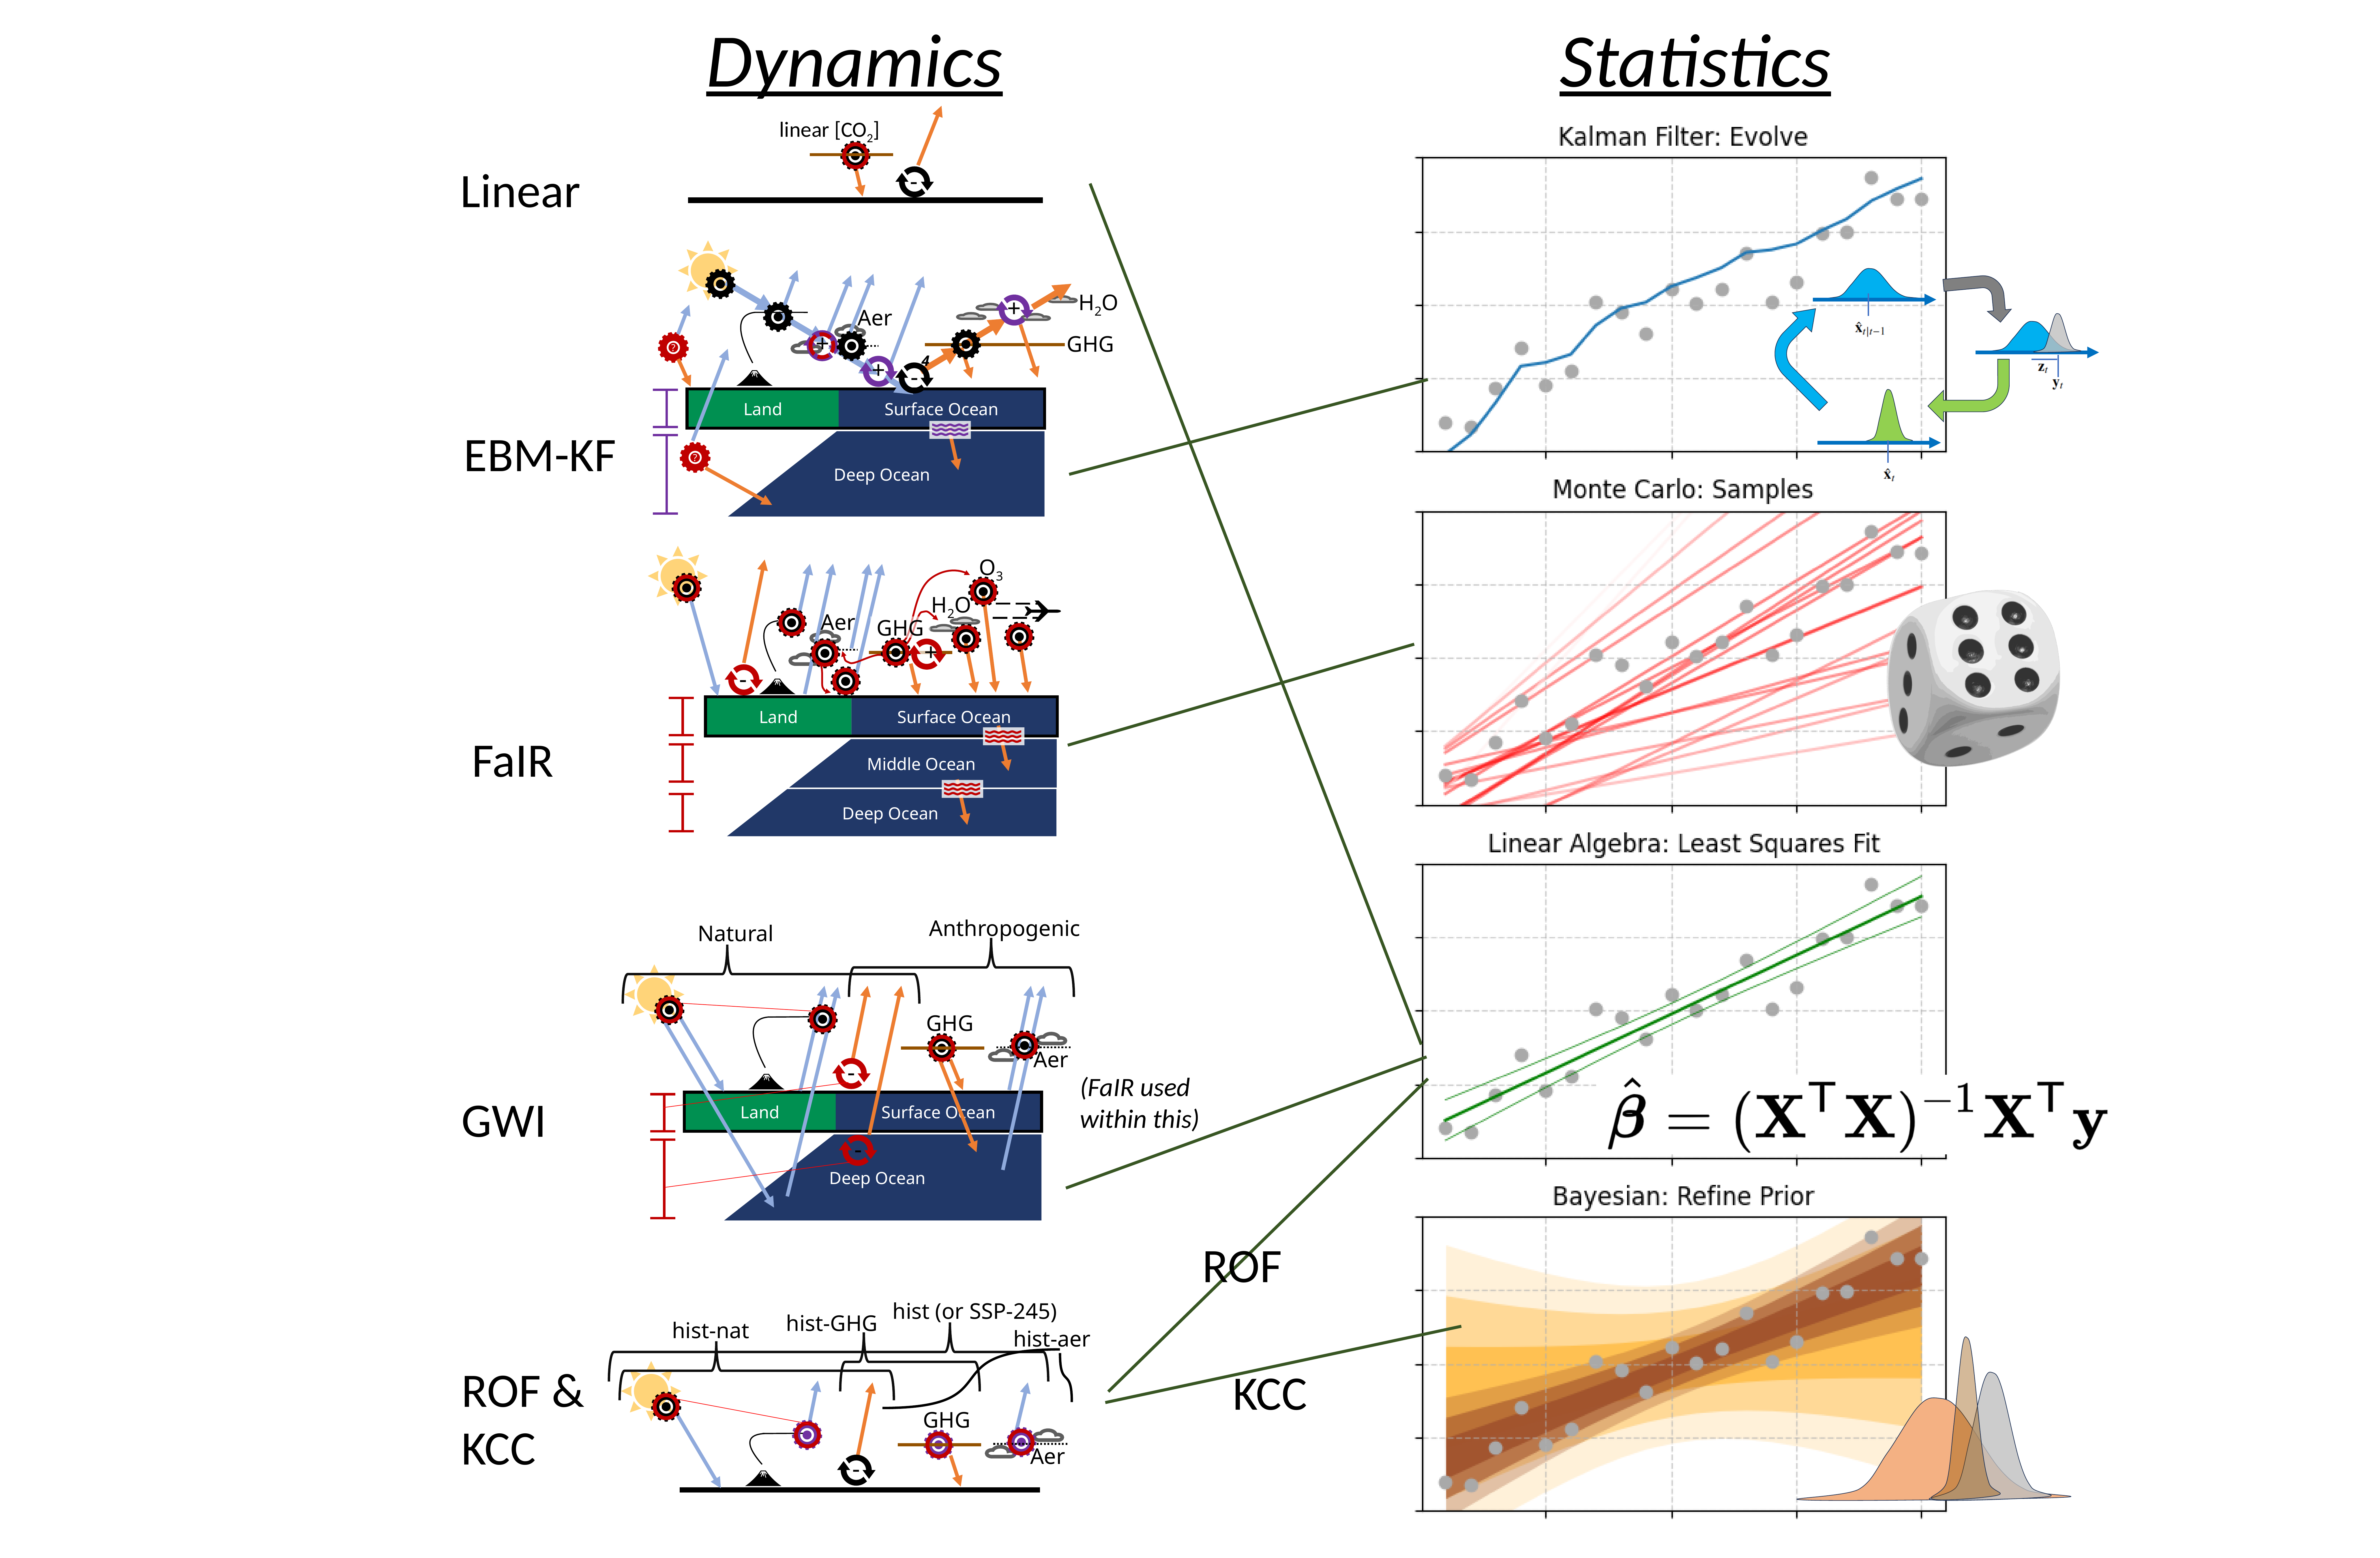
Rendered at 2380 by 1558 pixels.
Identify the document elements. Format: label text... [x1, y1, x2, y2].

text_box [1967, 275, 2012, 323]
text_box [650, 1094, 675, 1132]
text_box GHG [922, 1007, 978, 1038]
text_box [656, 555, 668, 566]
text_box linear [CO2] [762, 119, 897, 141]
text_box [1967, 1372, 2052, 1501]
text_box GHG [919, 1408, 975, 1434]
text_box [847, 1135, 877, 1159]
text_box [1022, 314, 1050, 320]
text_box [648, 571, 659, 581]
text_box [929, 421, 971, 439]
text_box [932, 423, 968, 427]
text_box Aer [1029, 1044, 1073, 1074]
text_box [800, 564, 811, 610]
text_box [1003, 746, 1010, 771]
text_box [881, 653, 911, 668]
text_box [968, 653, 977, 693]
text_box [687, 280, 698, 292]
text_box [807, 1004, 838, 1034]
text_box [932, 432, 968, 436]
text_box KCC [1228, 1403, 1393, 1422]
text_box [1009, 1430, 1033, 1444]
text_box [669, 698, 694, 735]
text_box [1068, 644, 1414, 745]
text_box [947, 1325, 953, 1349]
text_box [909, 393, 914, 395]
text_box [857, 332, 864, 335]
text_box [1009, 1047, 1029, 1061]
text_box [968, 576, 998, 607]
text_box + [814, 327, 831, 332]
text_box [839, 1141, 869, 1166]
text_box [803, 336, 833, 361]
text_box [1048, 296, 1074, 302]
text_box EBM-KF [459, 421, 633, 483]
text_box [905, 638, 911, 644]
text_box Aer [853, 302, 897, 332]
text_box [733, 664, 763, 689]
text_box [811, 1007, 835, 1031]
text_box [681, 1020, 724, 1092]
text_box [931, 625, 956, 631]
text_box hist-aer [1009, 1323, 1095, 1353]
text_box [1009, 1030, 1039, 1047]
text_box [856, 171, 864, 197]
text_box [790, 654, 812, 664]
text_box [741, 312, 755, 363]
text_box [748, 1074, 785, 1089]
text_box - [738, 662, 748, 665]
text_box Statistics [1555, 9, 1836, 104]
text_box [1009, 1444, 1033, 1454]
text_box [1032, 284, 1072, 307]
text_box [731, 1134, 802, 1190]
text_box GHG [870, 616, 931, 638]
text_box [895, 173, 925, 198]
text_box [891, 276, 924, 362]
text_box - [909, 172, 919, 192]
text_box [944, 1434, 953, 1443]
text_box [918, 611, 938, 625]
text_box [911, 664, 919, 695]
text_box [2025, 1493, 2071, 1499]
text_box Deep Ocean [725, 1134, 1042, 1221]
text_box - [845, 1064, 857, 1083]
text_box - [850, 1452, 862, 1456]
text_box [640, 1004, 656, 1012]
text_box [705, 697, 1058, 736]
text_box - [909, 164, 919, 167]
text_box [792, 342, 808, 352]
text_box [833, 987, 839, 1008]
text_box [930, 1036, 954, 1048]
text_box [941, 780, 983, 798]
text_box [665, 1023, 774, 1208]
text_box [850, 326, 853, 333]
text_box [836, 331, 867, 361]
text_box ROF & KCC [457, 1357, 630, 1476]
text_box [776, 608, 807, 638]
text_box [1007, 625, 1031, 649]
text_box [681, 1489, 1039, 1491]
text_box [990, 1050, 1016, 1060]
text_box [745, 1470, 782, 1486]
picture [1021, 589, 1065, 633]
text_box [1004, 295, 1034, 319]
text_box [904, 166, 934, 191]
text_box [792, 1420, 822, 1450]
text_box - [850, 1460, 862, 1480]
text_box [1038, 1033, 1066, 1044]
text_box [985, 730, 1022, 734]
text_box ? [680, 442, 711, 473]
text_box [691, 601, 719, 696]
text_box [895, 369, 925, 394]
text_box [927, 1050, 957, 1063]
text_box [1021, 650, 1029, 693]
text_box [972, 580, 996, 603]
text_box + [870, 353, 887, 358]
text_box hist-GHG [782, 1307, 882, 1338]
text_box [678, 265, 689, 276]
text_box [810, 334, 834, 358]
text_box [724, 671, 755, 695]
text_box Dynamics [702, 9, 1007, 104]
text_box [812, 662, 816, 664]
text_box [687, 389, 712, 428]
text_box GHG [1062, 328, 1090, 358]
text_box [916, 638, 942, 652]
text_box [953, 1092, 1020, 1132]
text_box [933, 653, 946, 663]
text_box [1090, 183, 1421, 1045]
text_box [705, 468, 772, 505]
text_box [901, 638, 907, 641]
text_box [882, 1349, 1060, 1408]
text_box [840, 1382, 882, 1392]
text_box [957, 313, 985, 319]
text_box H2O [1074, 286, 1090, 321]
text_box [633, 1004, 644, 1016]
text_box [750, 1433, 764, 1465]
text_box [1013, 1047, 1036, 1057]
text_box [870, 1092, 968, 1132]
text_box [1421, 379, 1428, 475]
text_box [861, 564, 883, 654]
text_box [840, 156, 871, 171]
text_box [657, 998, 681, 1022]
text_box [705, 269, 736, 299]
text_box [703, 240, 713, 252]
text_box - [909, 360, 920, 363]
text_box [908, 653, 938, 670]
text_box - [738, 670, 748, 689]
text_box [1069, 379, 1090, 475]
text_box hist-nat [668, 1314, 754, 1345]
text_box [719, 280, 727, 290]
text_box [669, 794, 694, 831]
text_box [909, 645, 920, 652]
text_box Anthropogenic [925, 912, 1085, 943]
text_box [831, 666, 861, 696]
text_box [759, 679, 796, 694]
text_box [661, 559, 695, 593]
text_box [691, 253, 725, 288]
text_box [930, 1048, 954, 1060]
text_box [944, 792, 980, 795]
text_box [831, 275, 852, 327]
text_box Natural [694, 917, 778, 948]
text_box [611, 1352, 882, 1382]
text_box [669, 744, 694, 782]
text_box [985, 735, 1022, 739]
text_box [927, 1038, 936, 1046]
text_box [685, 1134, 763, 1251]
text_box [763, 302, 793, 332]
text_box [927, 1433, 951, 1445]
text_box [646, 1410, 654, 1422]
text_box [672, 595, 680, 606]
text_box [811, 635, 817, 641]
text_box [868, 356, 898, 380]
text_box [812, 330, 839, 355]
text_box [818, 663, 831, 694]
text_box [860, 564, 870, 607]
text_box [688, 555, 699, 566]
text_box [716, 1345, 717, 1352]
text_box [1006, 1444, 1026, 1457]
text_box [862, 274, 874, 302]
text_box - [853, 1141, 863, 1160]
text_box Aer [1026, 1440, 1070, 1471]
text_box [841, 141, 870, 153]
text_box [953, 620, 979, 623]
text_box [678, 304, 690, 334]
text_box [1006, 1427, 1036, 1444]
text_box [1013, 1033, 1037, 1047]
picture [1393, 106, 2122, 1540]
text_box [927, 1445, 951, 1457]
text_box Middle Ocean [790, 739, 1057, 788]
text_box [813, 641, 837, 665]
text_box [824, 563, 834, 606]
text_box [630, 1401, 642, 1413]
text_box [832, 1064, 862, 1089]
text_box [697, 571, 708, 581]
text_box - [853, 1133, 863, 1136]
text_box [764, 621, 778, 672]
text_box [718, 249, 730, 261]
text_box [654, 1395, 678, 1419]
text_box [784, 270, 798, 305]
text_box [947, 1038, 956, 1046]
text_box [884, 641, 908, 652]
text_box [1105, 1326, 1461, 1403]
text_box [1066, 1057, 1427, 1188]
text_box [753, 1017, 768, 1068]
text_box [841, 1058, 871, 1083]
text_box [623, 948, 920, 1004]
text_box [1108, 1078, 1428, 1392]
text_box [987, 1447, 1014, 1457]
text_box [671, 573, 702, 603]
text_box [736, 370, 773, 386]
text_box [995, 301, 1025, 326]
text_box [636, 1400, 653, 1409]
text_box [985, 606, 997, 692]
text_box [687, 249, 698, 261]
text_box [950, 1059, 963, 1090]
text_box [1027, 345, 1039, 378]
text_box [656, 586, 668, 598]
text_box [803, 1092, 878, 1132]
text_box [651, 1400, 681, 1422]
text_box - [909, 368, 920, 387]
text_box - [845, 1055, 857, 1059]
text_box [985, 739, 1022, 743]
text_box [849, 943, 1074, 997]
text_box [912, 570, 970, 616]
text_box [678, 359, 691, 387]
text_box [881, 638, 910, 652]
text_box Deep Ocean [729, 431, 1045, 517]
text_box [706, 1092, 812, 1132]
text_box [951, 439, 960, 470]
text_box [844, 155, 867, 168]
text_box [816, 637, 839, 642]
text_box [672, 546, 683, 557]
text_box [2033, 313, 2082, 352]
text_box + [870, 362, 887, 381]
text_box [1967, 1337, 2001, 1499]
text_box FaIR [467, 726, 620, 789]
text_box [951, 624, 981, 654]
text_box [954, 627, 978, 651]
picture [2032, 361, 2051, 376]
text_box [796, 1423, 819, 1447]
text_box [653, 435, 678, 514]
text_box [1991, 321, 2049, 351]
text_box [1004, 621, 1035, 652]
text_box [727, 265, 738, 274]
text_box [630, 1382, 882, 1400]
text_box [675, 576, 699, 600]
text_box [689, 199, 1042, 202]
text_box [836, 325, 852, 336]
text_box [650, 964, 659, 974]
text_box [1035, 1430, 1062, 1440]
text_box [689, 430, 839, 548]
text_box [780, 611, 804, 635]
text_box [983, 727, 1025, 746]
text_box [844, 144, 867, 154]
text_box [678, 1416, 721, 1488]
text_box H2O [929, 589, 976, 623]
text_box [653, 390, 678, 427]
text_box [834, 669, 858, 693]
text_box [940, 1060, 977, 1152]
picture [2050, 377, 2064, 393]
text_box 4 [920, 350, 931, 370]
text_box [693, 349, 728, 441]
text_box [837, 1461, 867, 1486]
text_box [904, 362, 934, 387]
text_box [961, 798, 968, 825]
text_box [684, 1092, 729, 1132]
text_box O3 [975, 551, 1008, 585]
text_box [654, 995, 685, 1025]
text_box [698, 389, 1045, 428]
text_box [702, 290, 711, 301]
text_box [884, 653, 908, 664]
text_box [923, 1446, 954, 1460]
text_box [977, 304, 998, 310]
text_box [944, 787, 980, 791]
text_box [650, 1139, 675, 1218]
text_box [704, 737, 854, 855]
text_box [951, 345, 981, 359]
text_box [842, 651, 884, 664]
text_box [1967, 359, 2010, 412]
text_box Aer [816, 606, 860, 637]
text_box ? [658, 332, 689, 363]
text_box [862, 1338, 865, 1352]
text_box Deep Ocean [728, 789, 1056, 836]
text_box + [917, 645, 936, 652]
text_box [950, 1455, 962, 1487]
text_box [951, 329, 981, 344]
text_box [846, 1454, 876, 1479]
text_box [810, 638, 840, 668]
text_box [965, 359, 972, 379]
text_box Linear [456, 157, 609, 219]
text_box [1041, 1372, 1090, 1384]
text_box [795, 1134, 835, 1165]
text_box [944, 783, 980, 787]
text_box [649, 1014, 657, 1025]
text_box + [917, 653, 936, 660]
text_box + [1006, 300, 1022, 320]
text_box [932, 428, 968, 432]
text_box [744, 559, 766, 662]
text_box [924, 1434, 934, 1443]
text_box [1012, 1092, 1042, 1132]
text_box hist (or SSP-245) [888, 1295, 1069, 1325]
text_box + [1006, 291, 1022, 297]
text_box GWI [457, 1087, 630, 1149]
text_box [918, 106, 942, 164]
text_box [859, 362, 889, 387]
